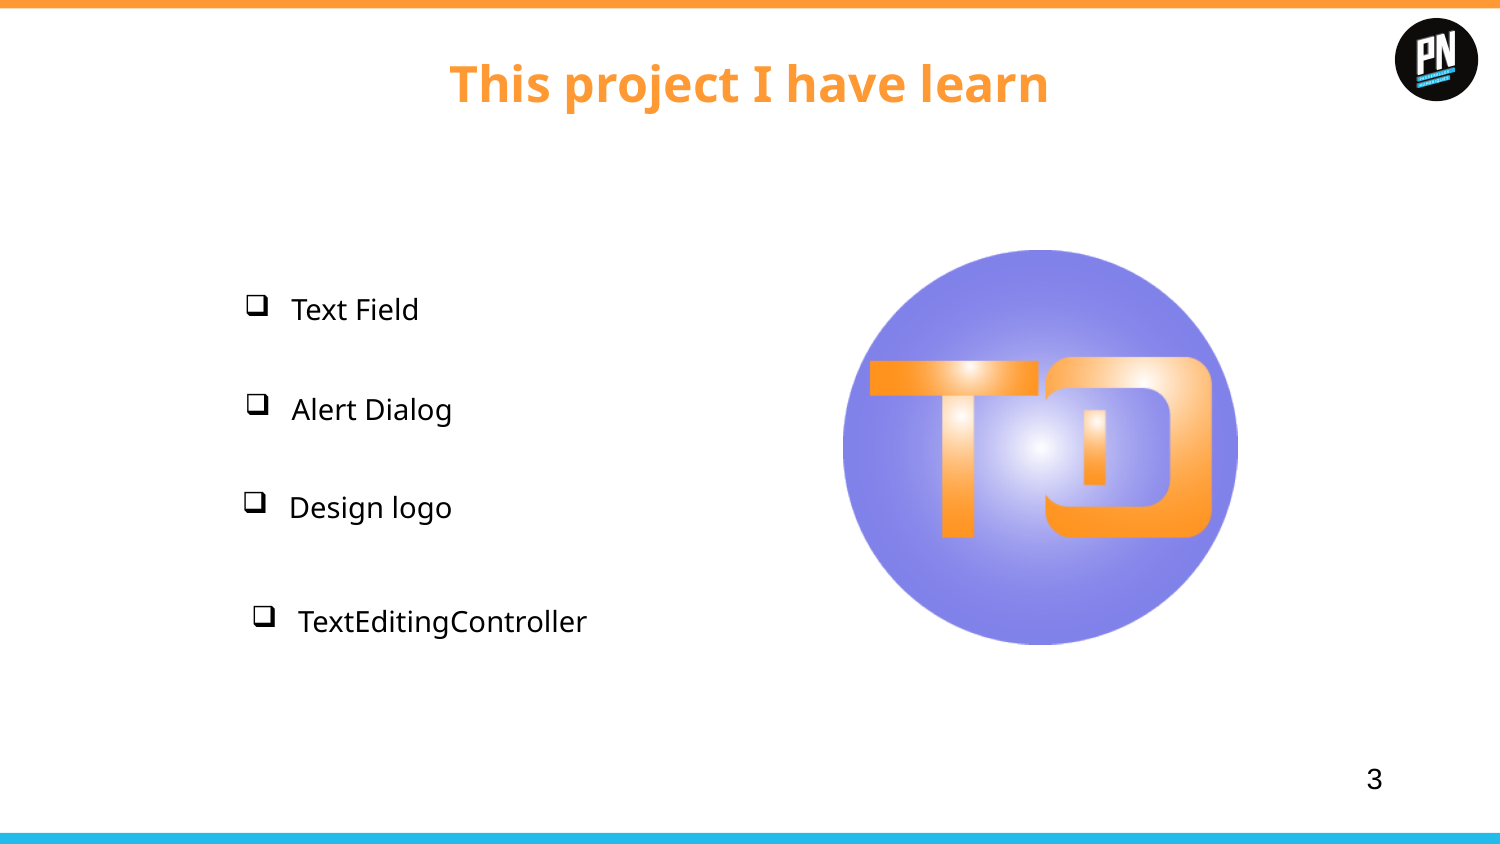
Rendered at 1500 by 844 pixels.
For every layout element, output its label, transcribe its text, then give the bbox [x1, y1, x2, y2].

picture [1394, 17, 1479, 102]
text_box Alert Dialog [59, 383, 638, 483]
picture [843, 250, 1238, 645]
text_box Design logo [172, 481, 522, 581]
text_box 3 [1351, 753, 1395, 804]
title This project I have learn [103, 45, 1397, 147]
text_box TextEditingController [138, 595, 701, 694]
text_box Text Field [7, 284, 657, 383]
